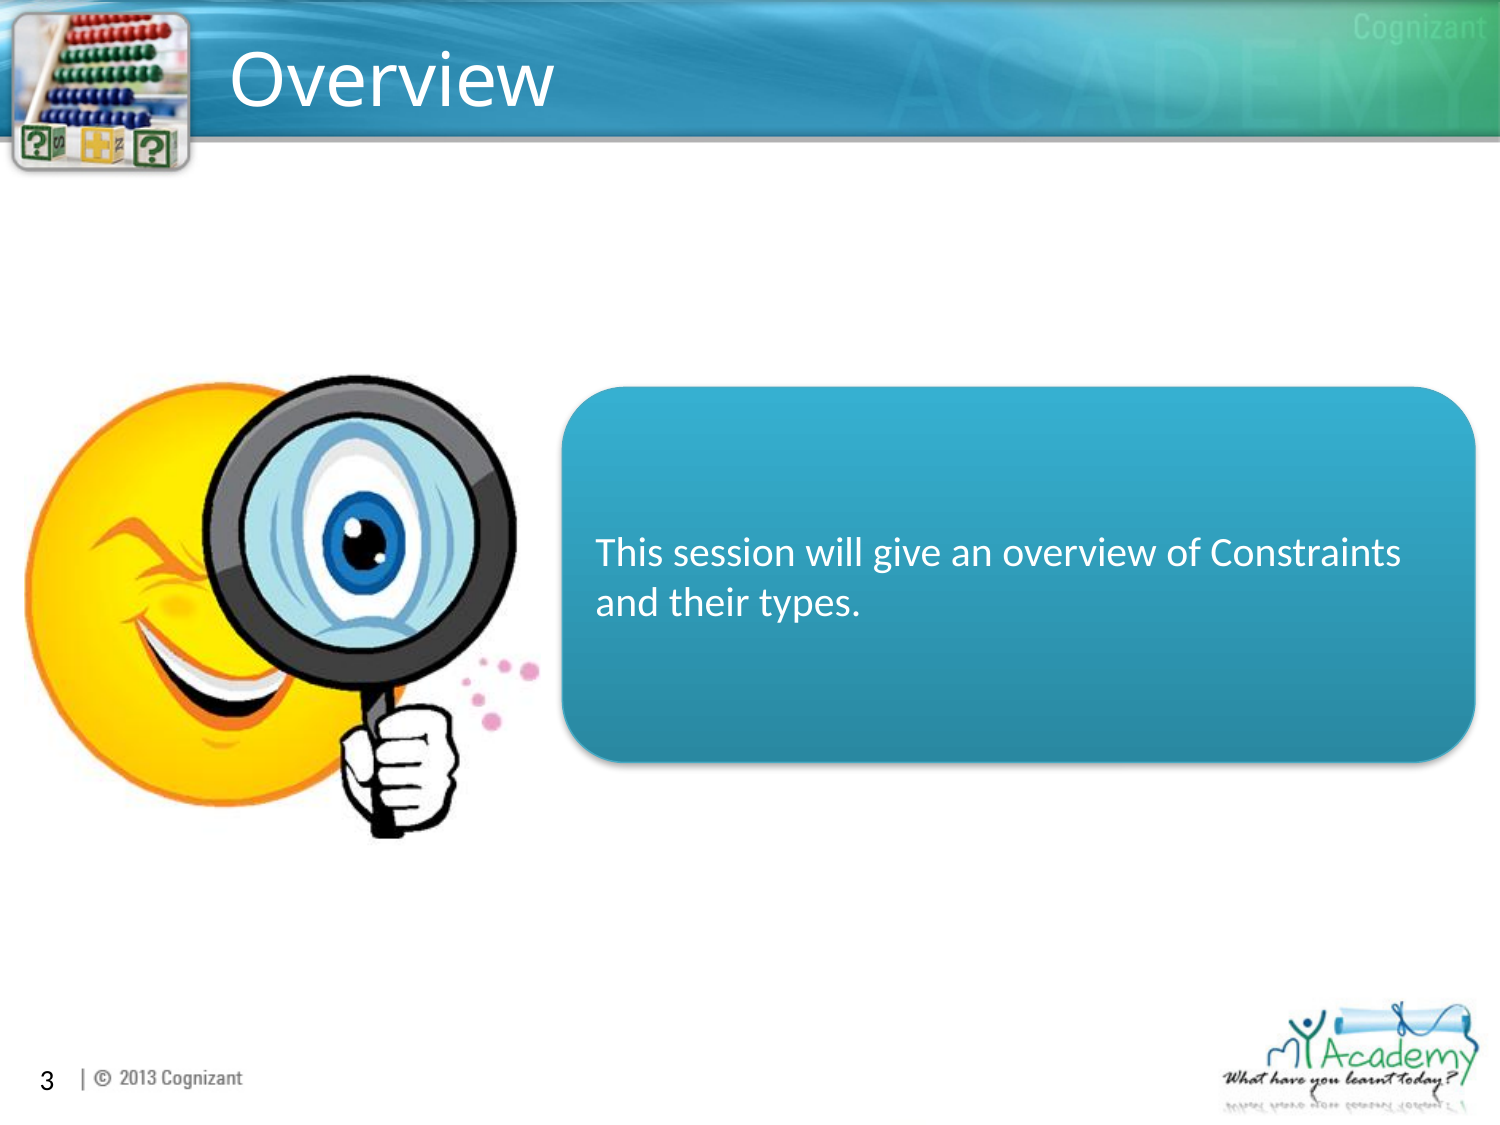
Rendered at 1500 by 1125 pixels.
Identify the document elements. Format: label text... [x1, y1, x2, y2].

title Overview [213, 11, 1466, 141]
picture [0, 0, 1500, 1125]
text_box 3 [24, 1054, 100, 1100]
text_box This session will give an overview of Constraints and their types. [561, 386, 1476, 764]
